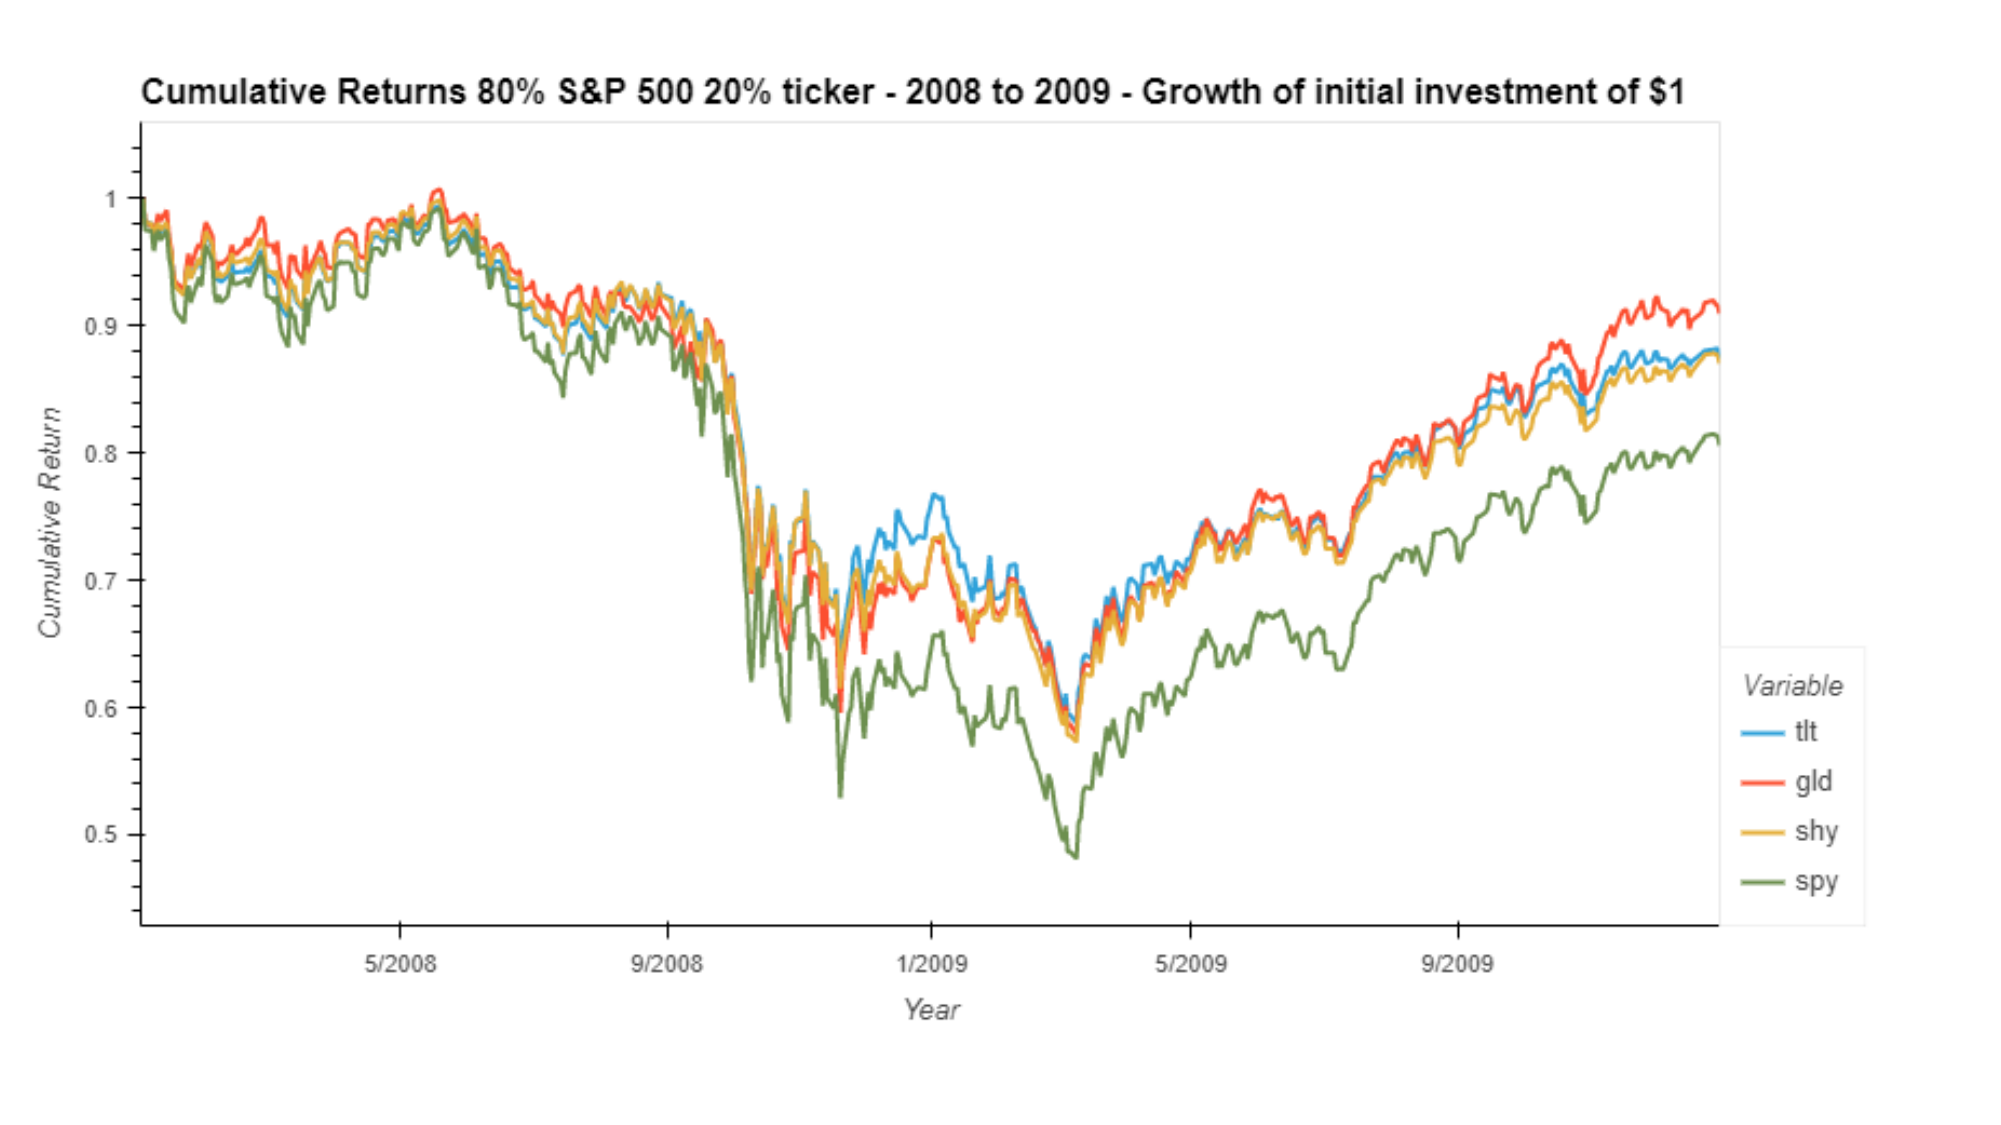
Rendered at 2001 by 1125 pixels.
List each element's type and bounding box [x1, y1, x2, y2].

picture [28, 59, 1972, 1031]
